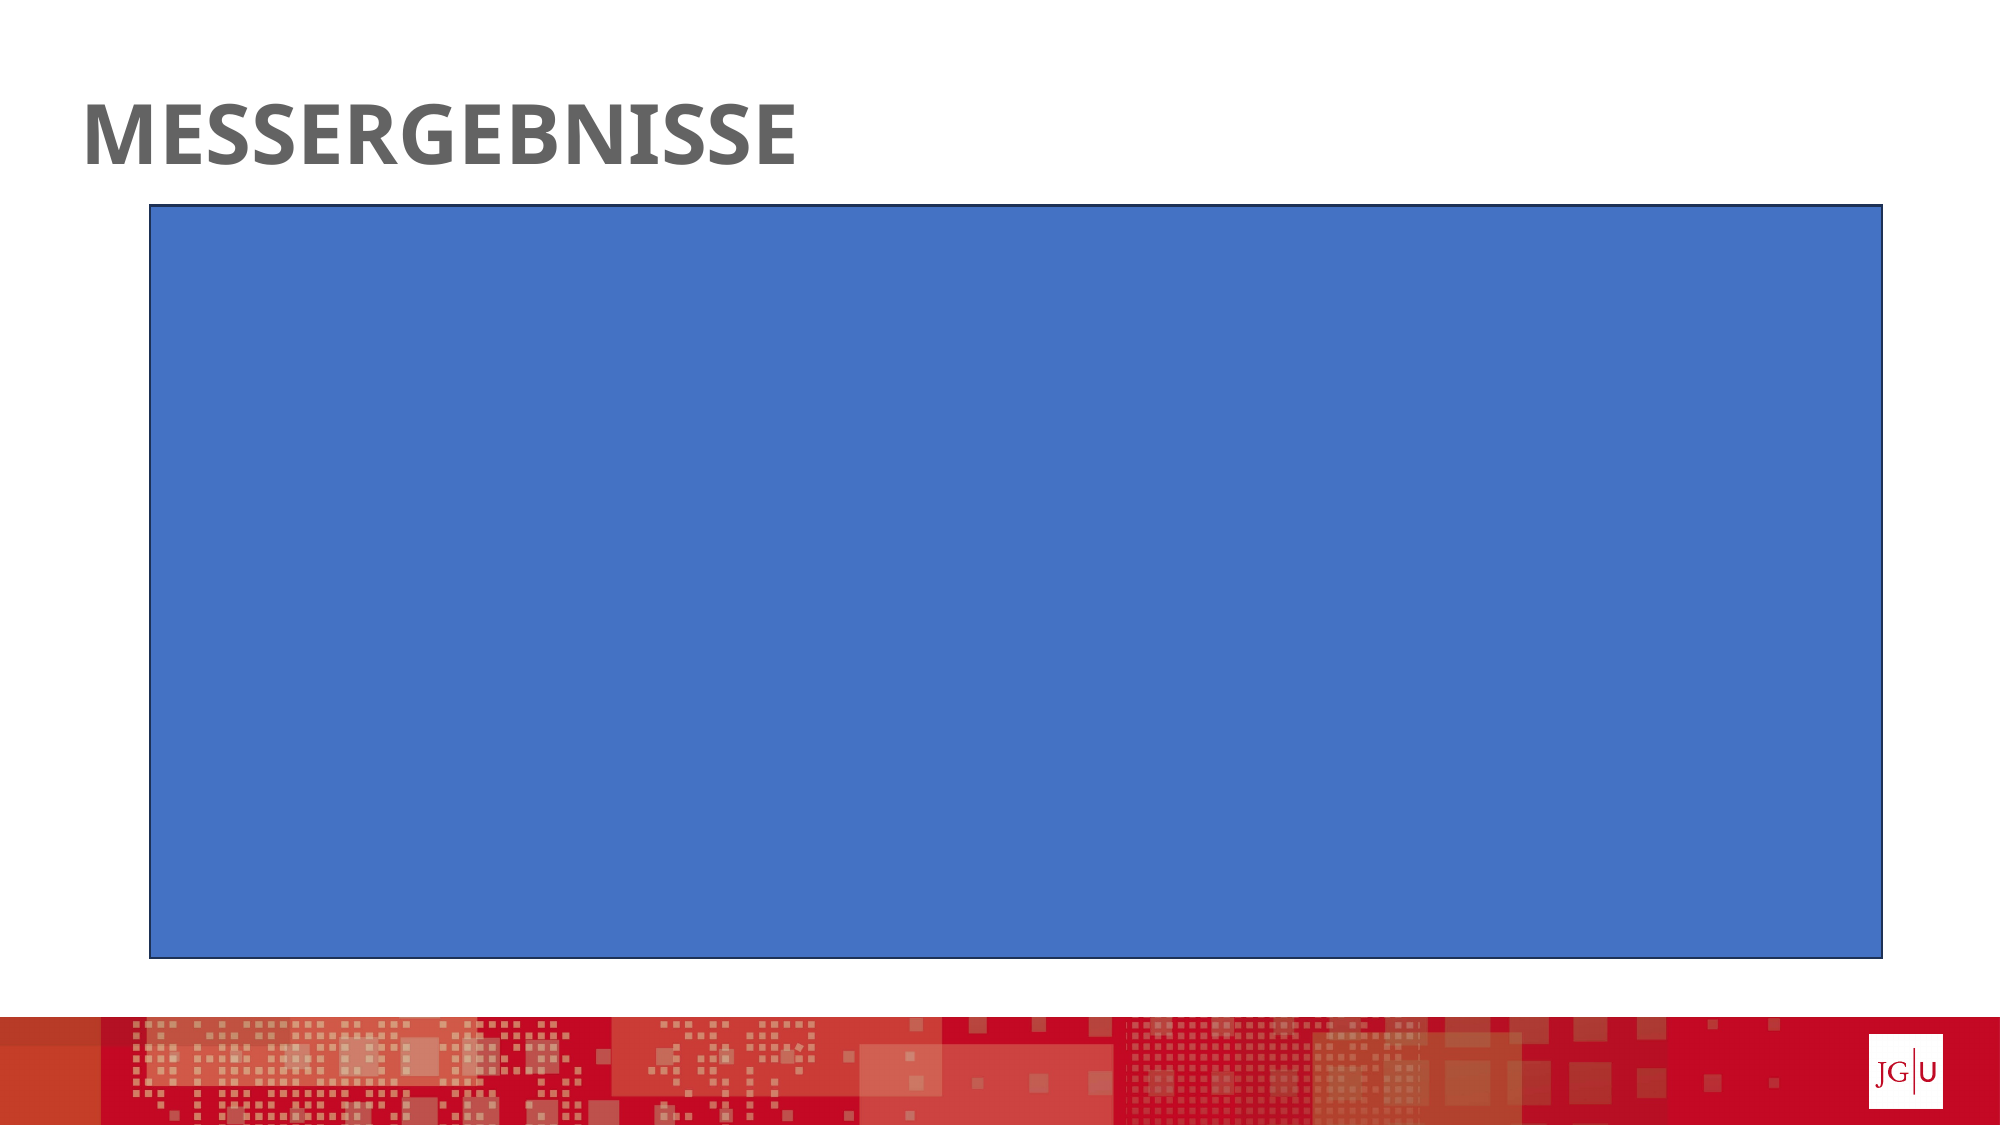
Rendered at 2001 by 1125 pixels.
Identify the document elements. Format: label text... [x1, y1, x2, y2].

title Messergebnisse [65, 84, 1863, 278]
text_box [149, 204, 1883, 959]
picture [0, 1017, 2000, 1125]
